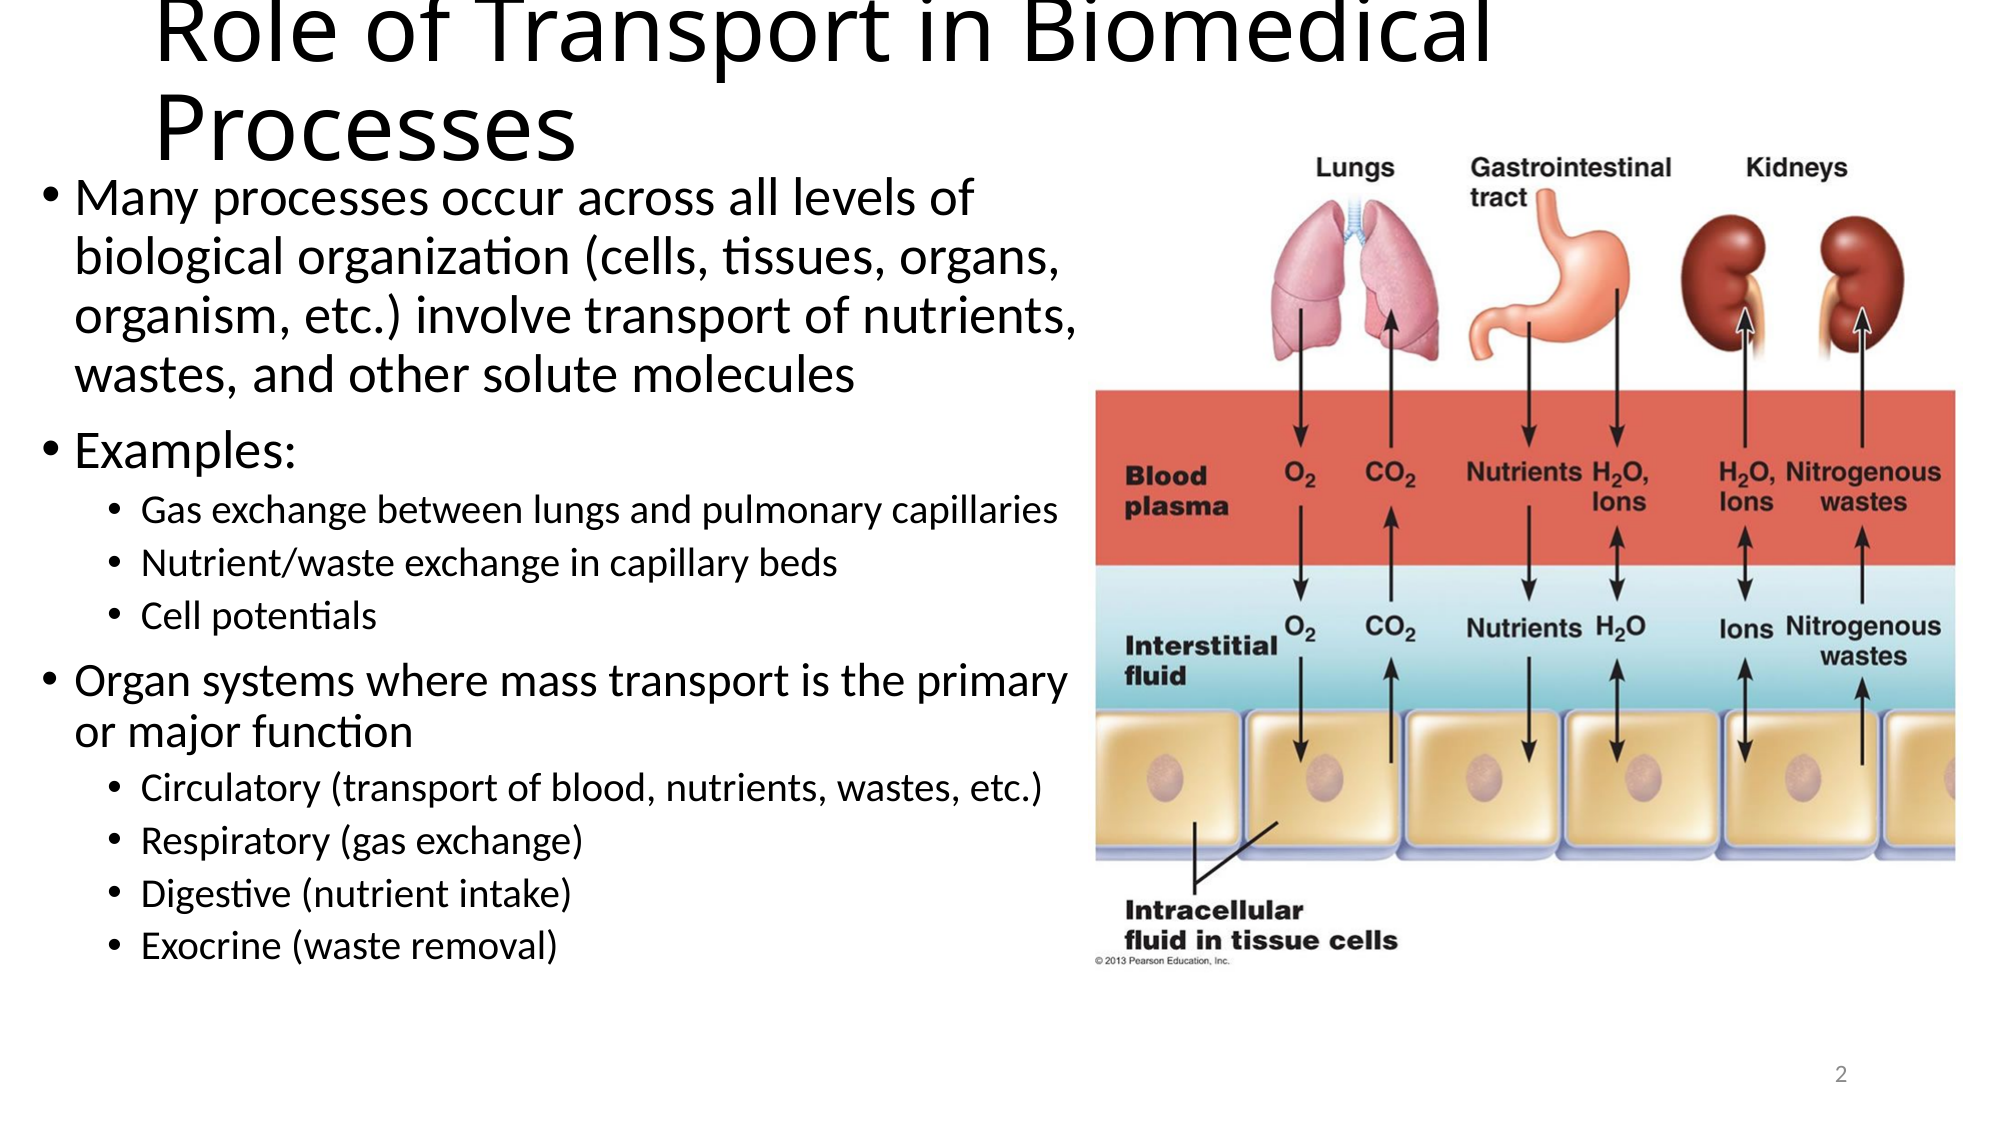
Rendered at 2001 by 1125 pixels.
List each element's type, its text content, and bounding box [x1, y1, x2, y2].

list Many processes occur across all levels of biological organization (cells, tissues, organs, organism, etc.) involve transport of nutrients, wastes, and other solute molecules Examples: Gas exchange between lungs and pulmonary capillaries Nutrient/waste exchange in capillary beds Cell potentials Organ systems where mass transport is the primary or major function Circulatory (transport of blood, nutrients, wastes, etc.) Respiratory (gas exchange) Digestive (nutrient intake) Exocrine (waste removal) [26, 160, 1105, 1043]
title Role of Transport in Biomedical Processes [137, 3, 1863, 160]
picture [1088, 149, 1963, 976]
slide_number 2 [1412, 1042, 1863, 1103]
